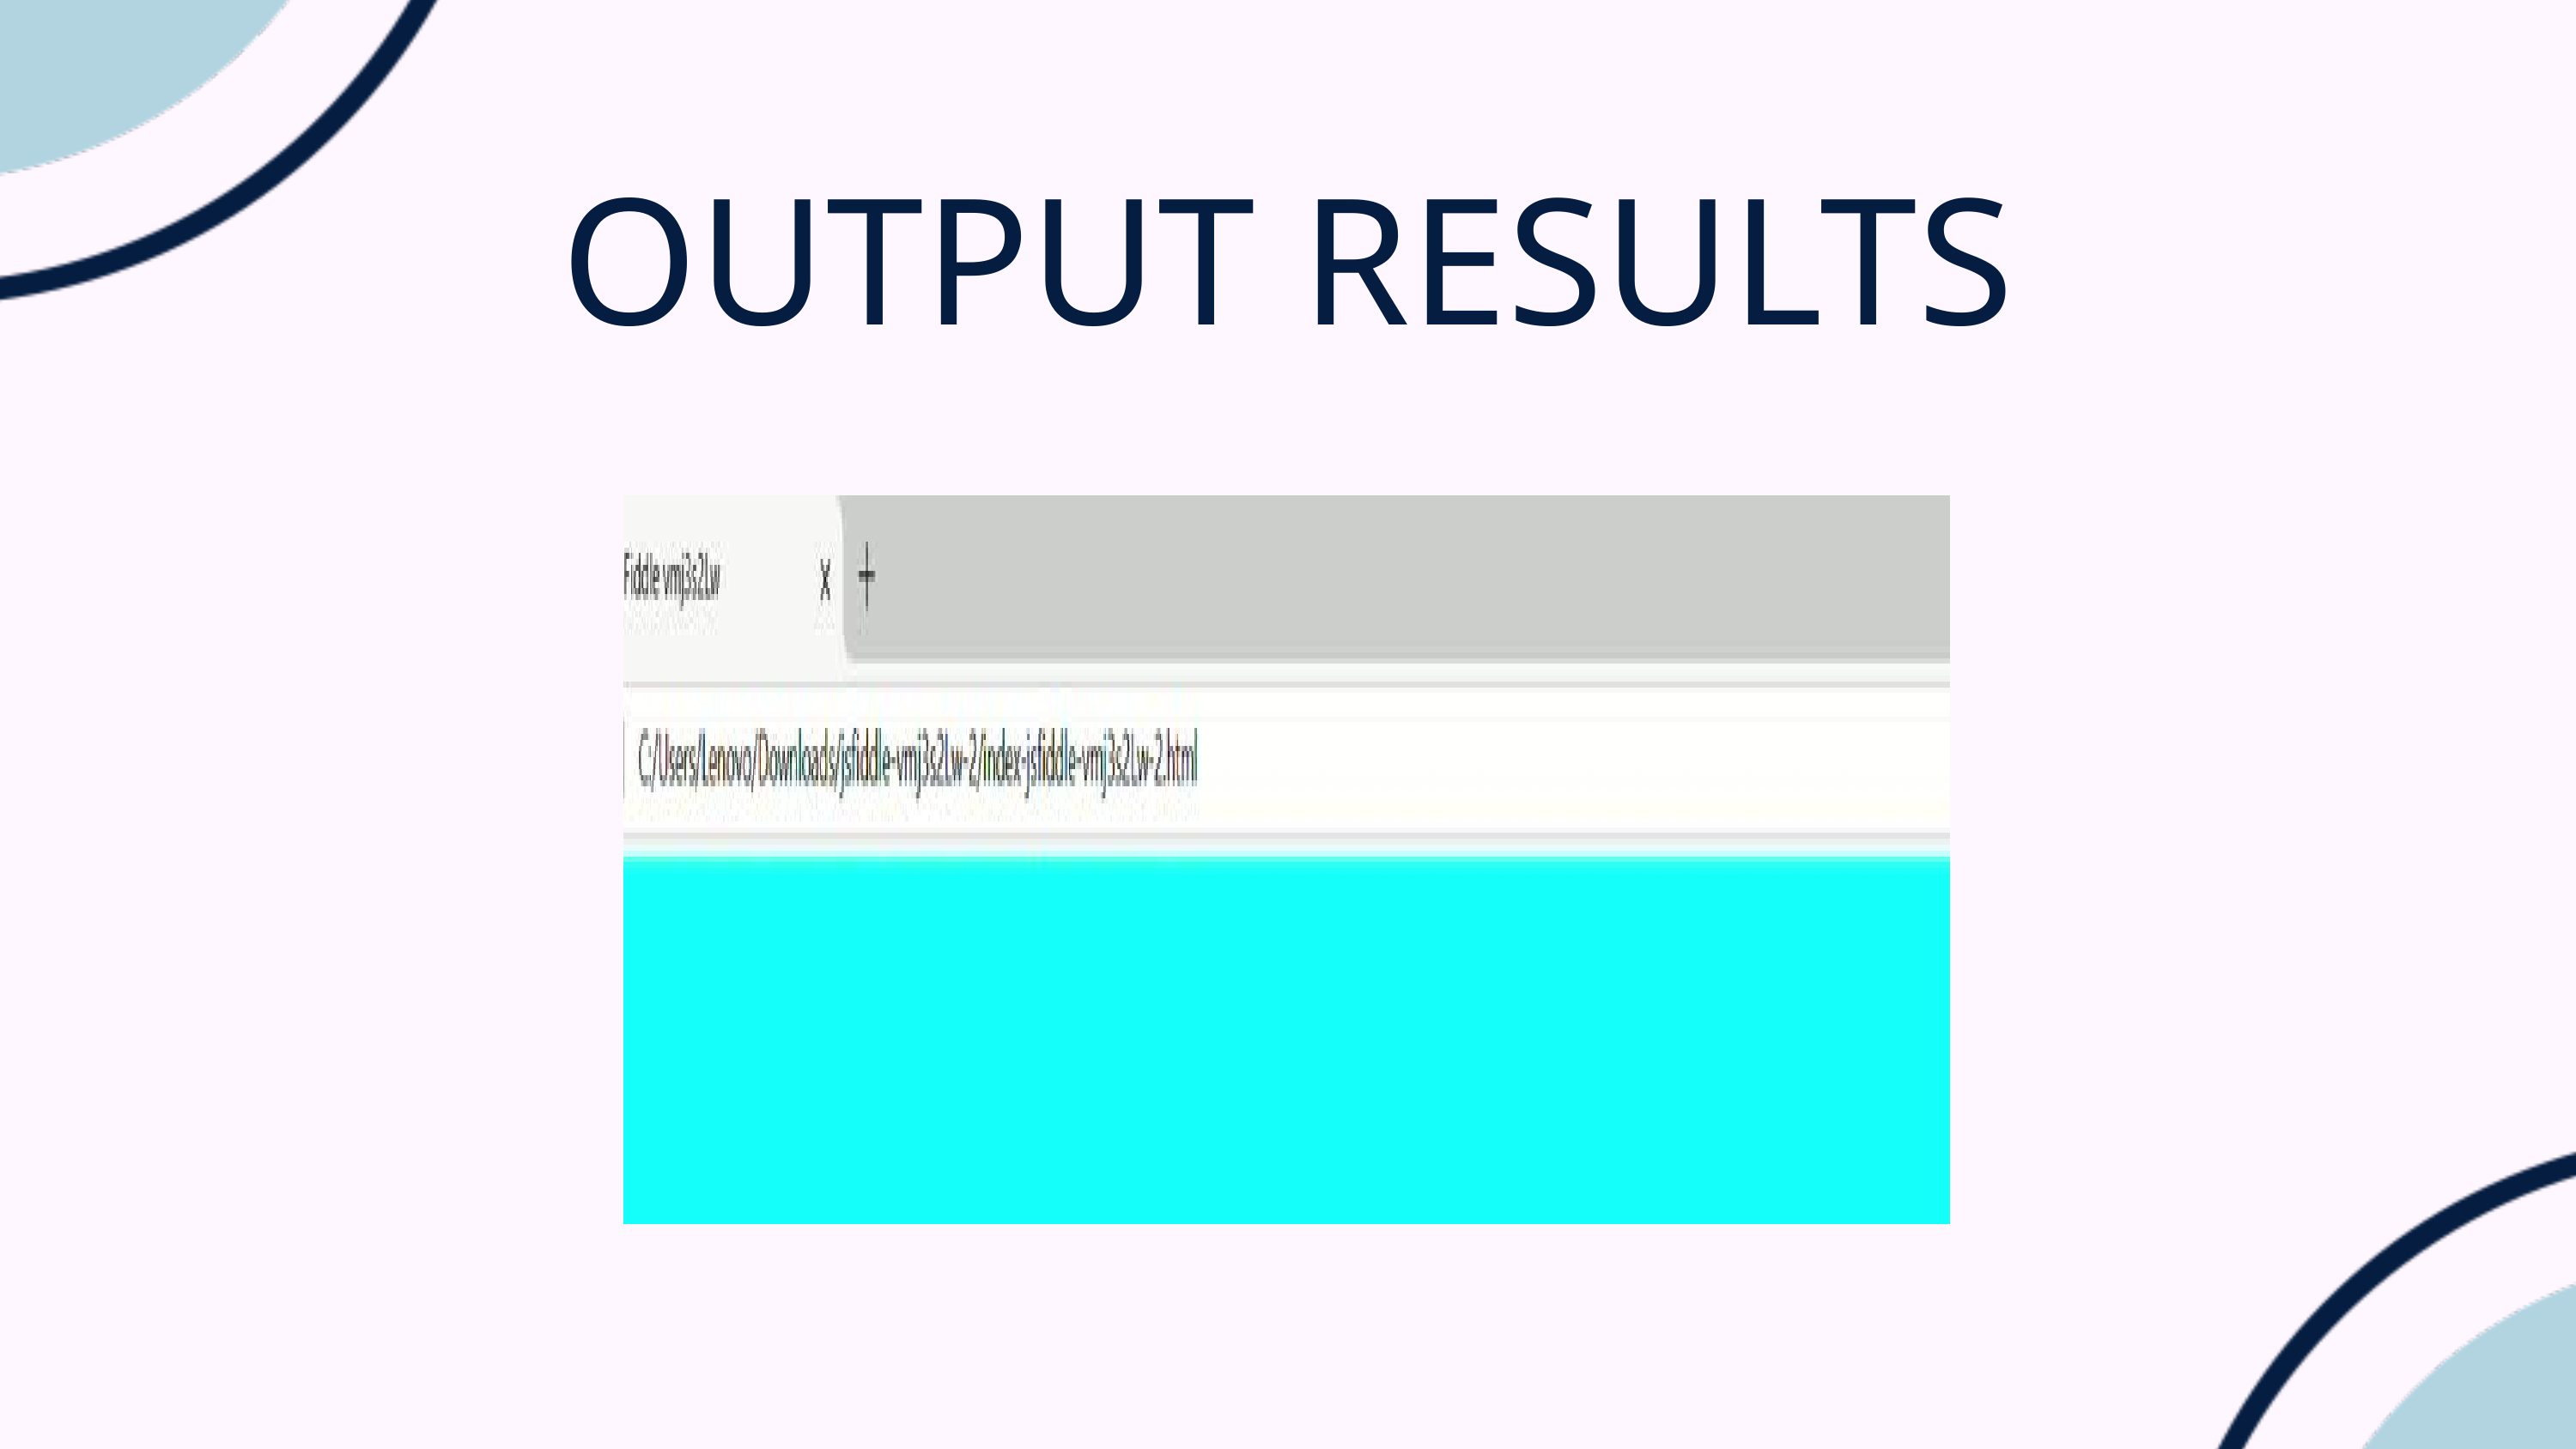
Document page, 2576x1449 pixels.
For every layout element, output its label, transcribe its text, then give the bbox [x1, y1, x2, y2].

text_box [623, 494, 1951, 1225]
text_box [2152, 1130, 2576, 1449]
text_box [0, 0, 514, 307]
text_box OUTPUT RESULTS [343, 184, 2233, 360]
